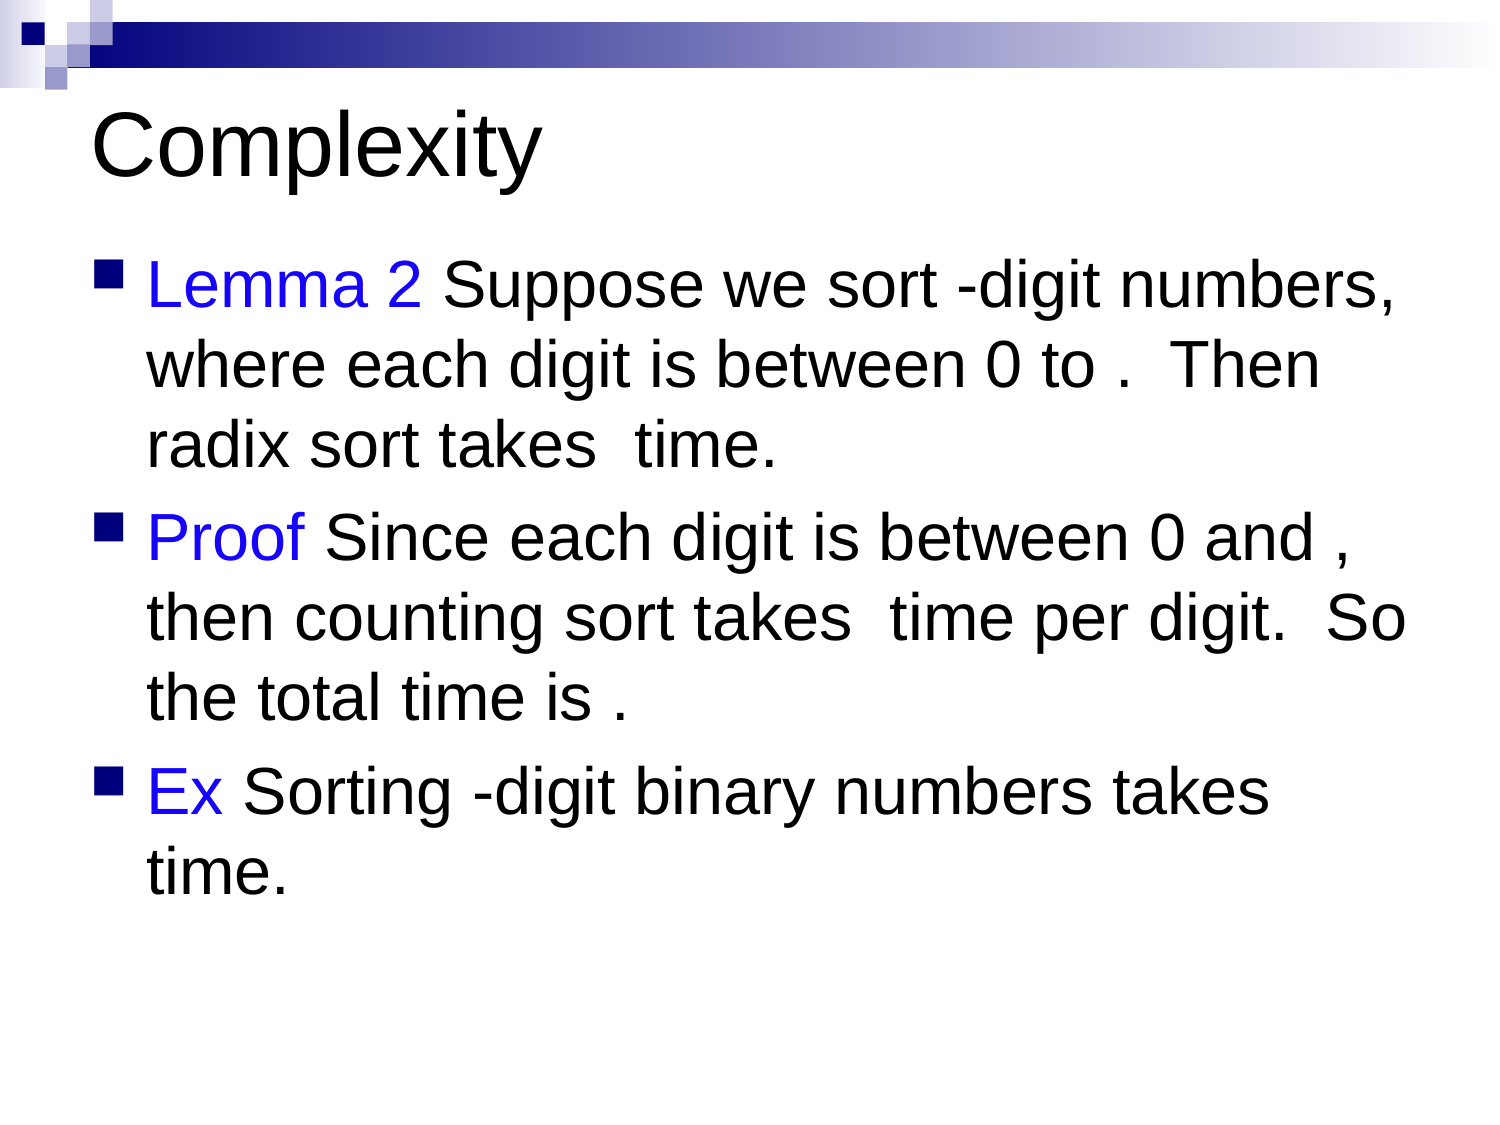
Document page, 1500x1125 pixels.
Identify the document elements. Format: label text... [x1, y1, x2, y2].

title Complexity [74, 74, 1426, 205]
